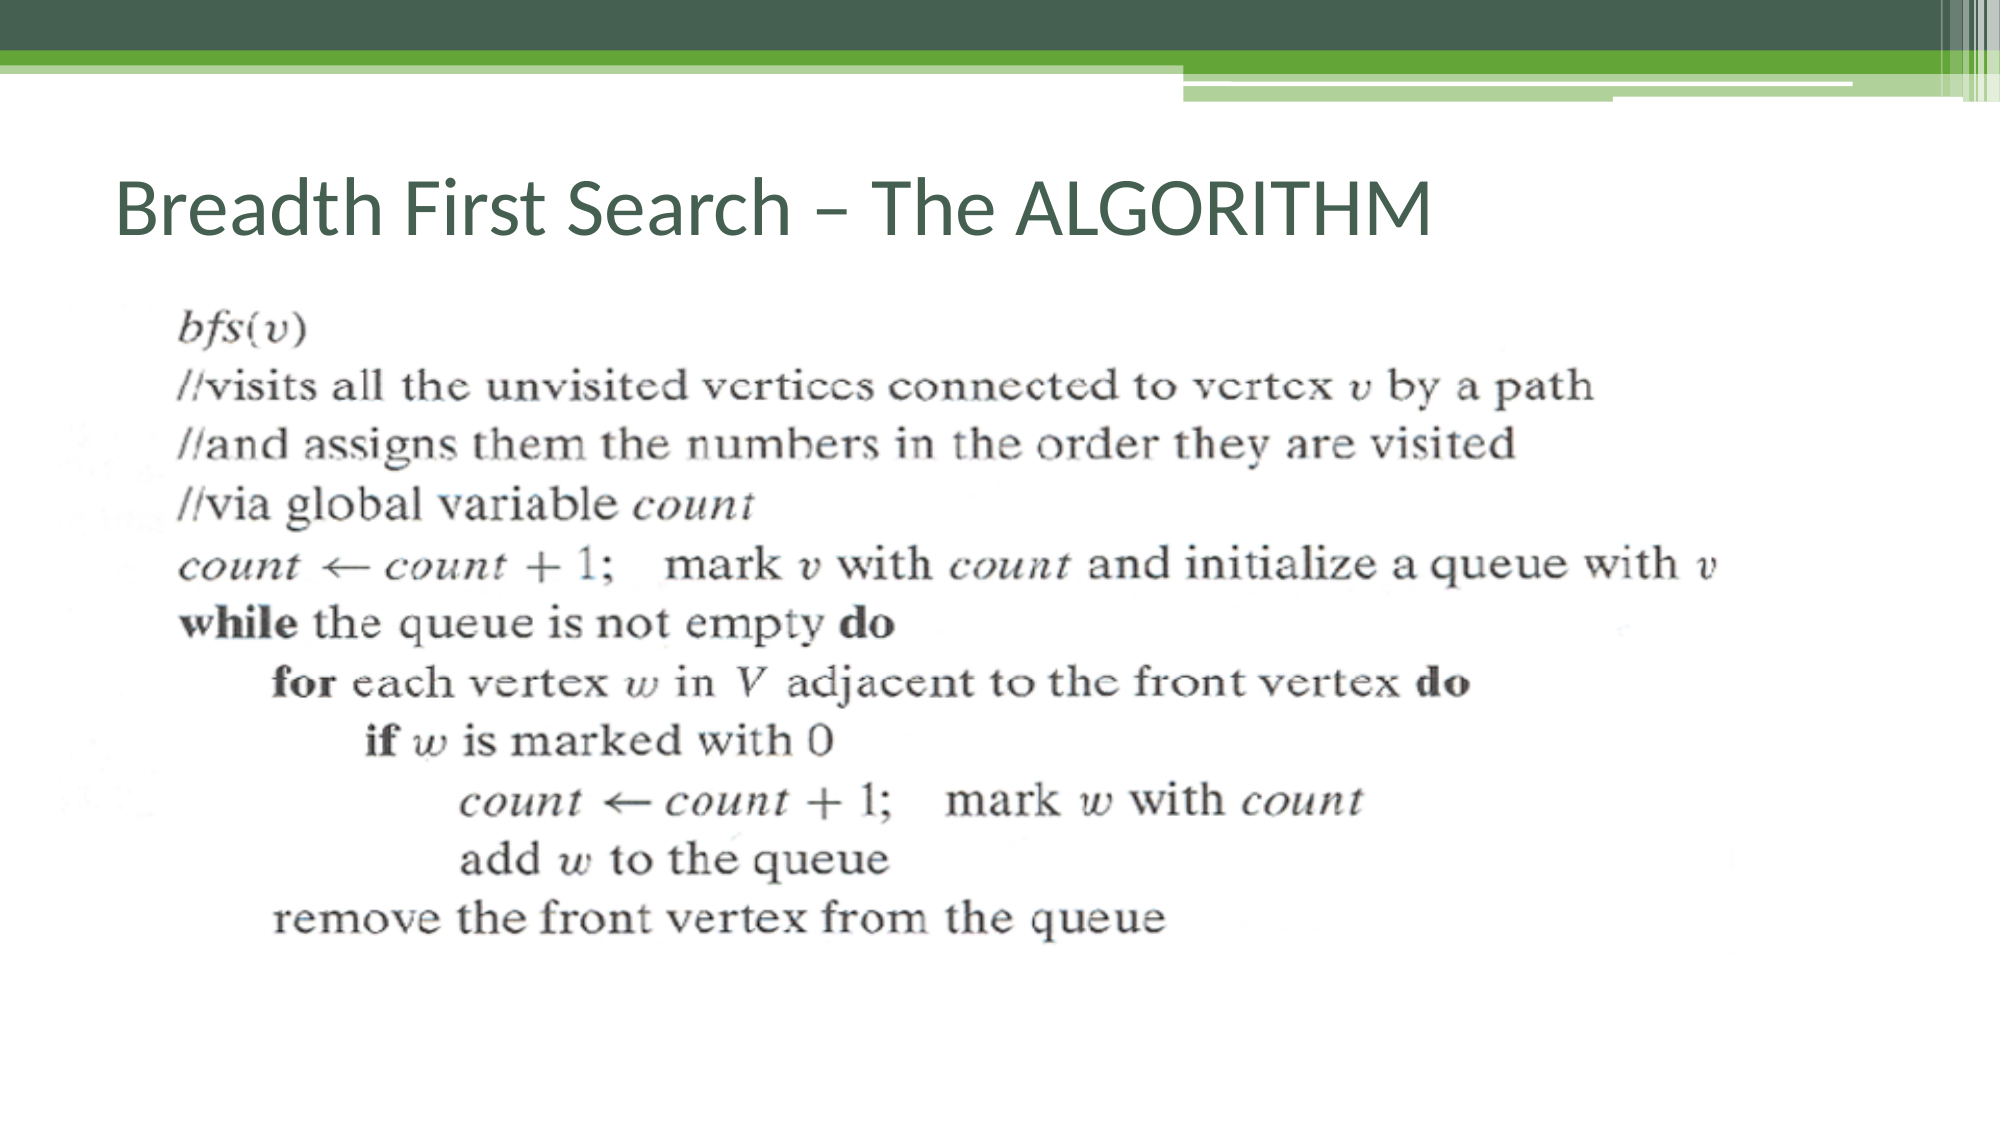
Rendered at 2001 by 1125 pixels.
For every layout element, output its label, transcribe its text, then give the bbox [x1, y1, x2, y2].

title Breadth First Search – The ALGORITHM [99, 114, 1900, 290]
picture [58, 289, 1735, 954]
